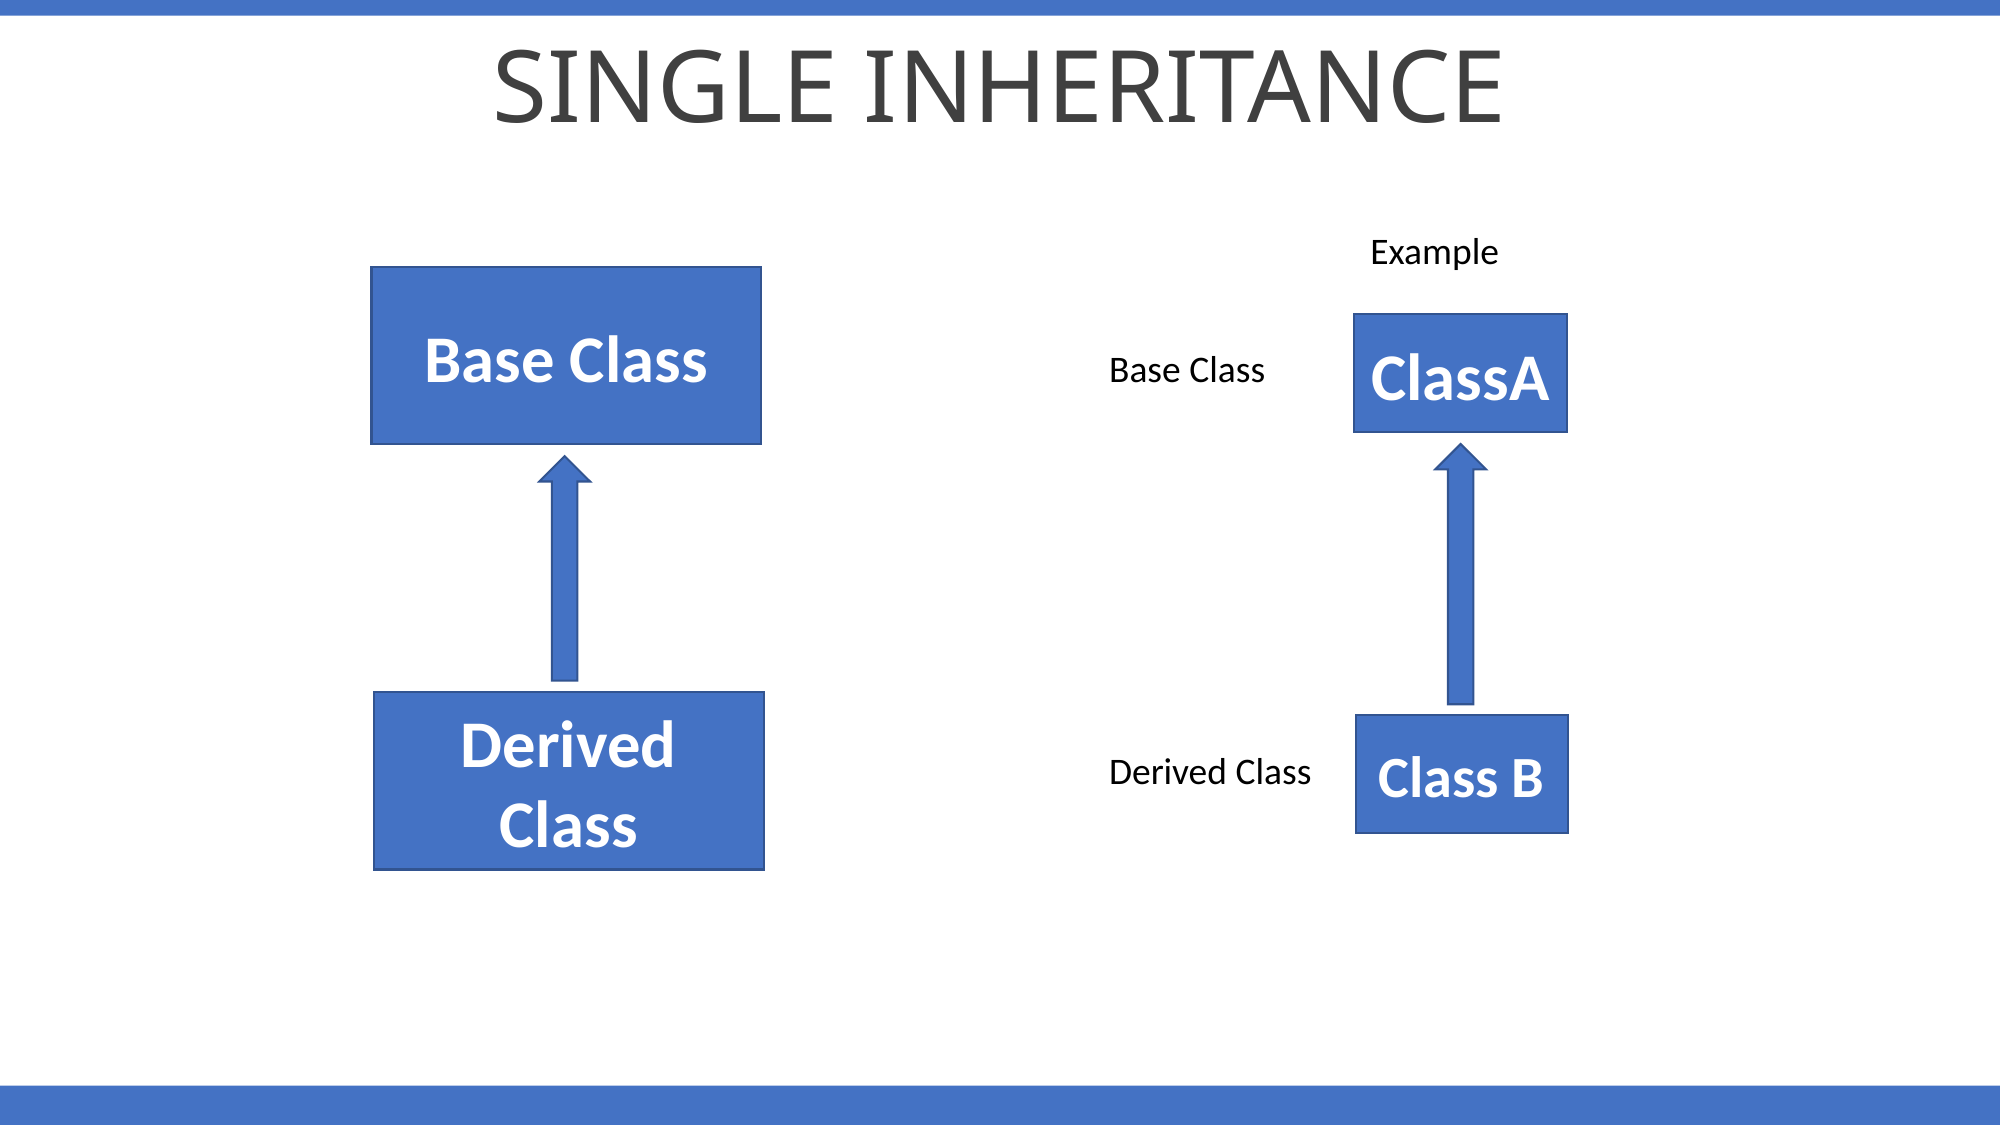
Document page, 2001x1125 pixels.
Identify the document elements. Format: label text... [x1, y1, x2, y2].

text_box Base Class [1094, 338, 1331, 398]
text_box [1354, 314, 1569, 833]
text_box Derived Class [1094, 739, 1331, 800]
text_box Example [1355, 219, 1533, 280]
list SINGLE INHERITANCE [0, 26, 2000, 153]
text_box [371, 267, 764, 870]
